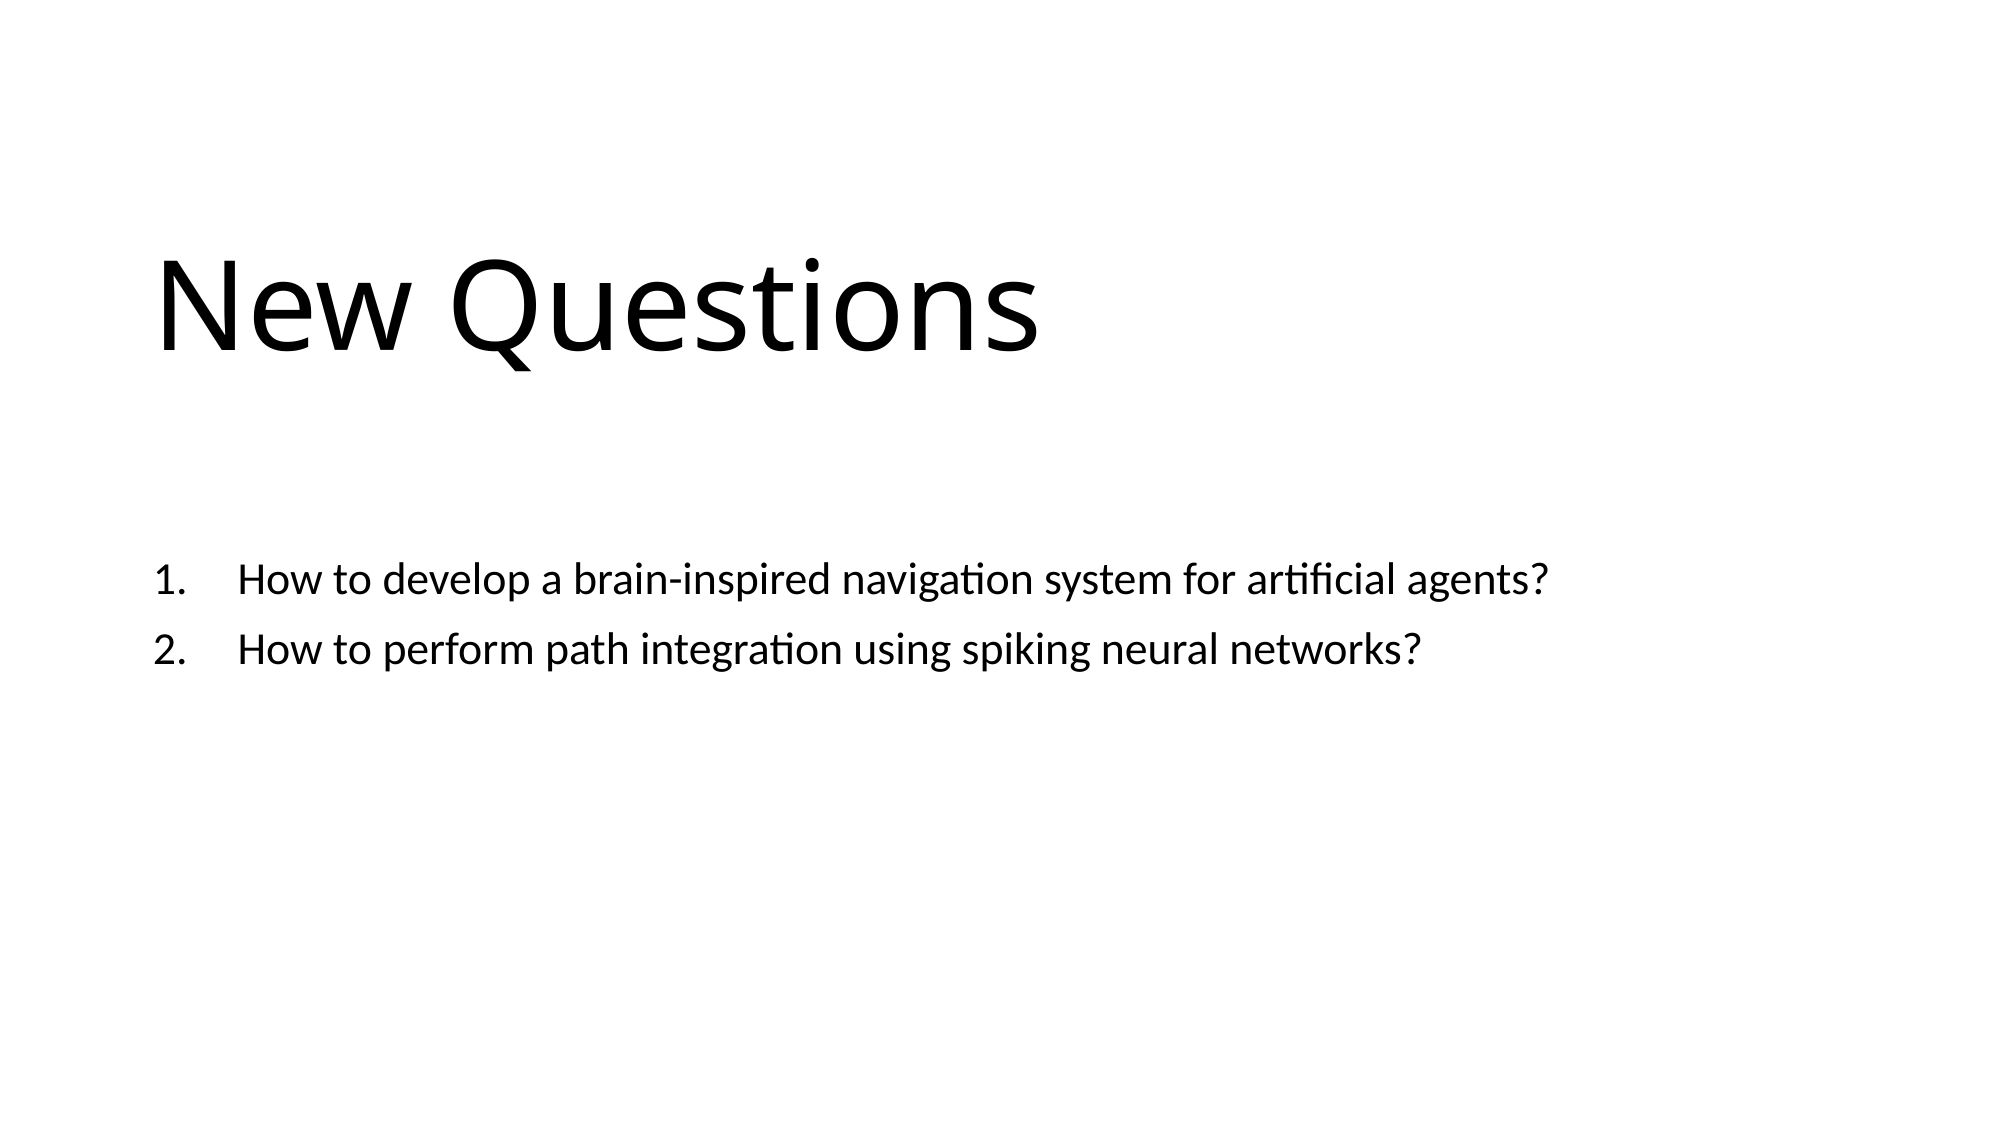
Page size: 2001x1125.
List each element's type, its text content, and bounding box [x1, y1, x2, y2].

title New Questions [138, 69, 1862, 385]
list How to develop a brain-inspired navigation system for artificial agents? How to perform path integration using spiking neural networks? [138, 547, 1862, 1025]
